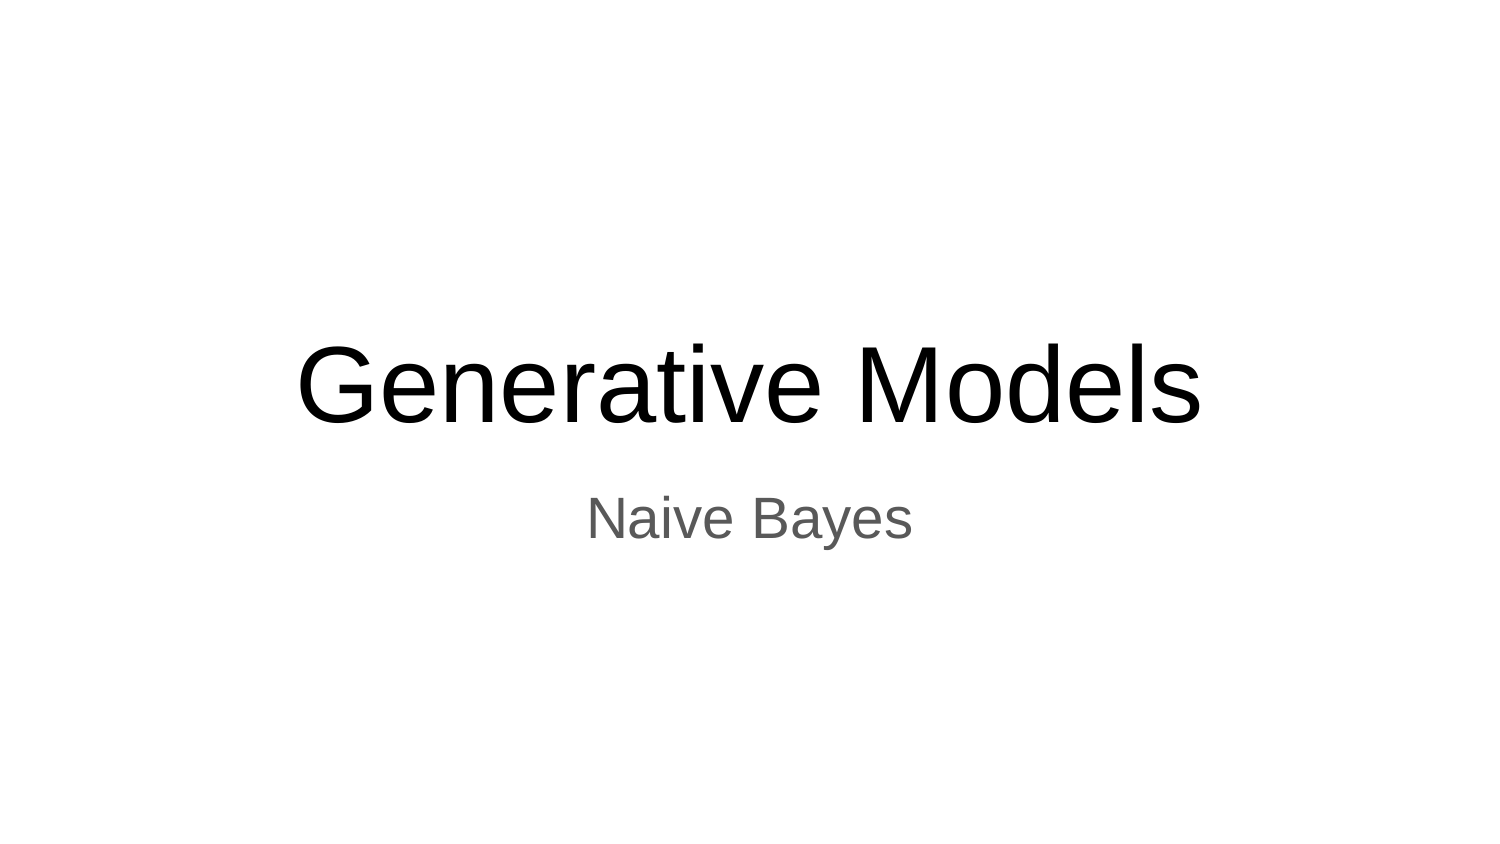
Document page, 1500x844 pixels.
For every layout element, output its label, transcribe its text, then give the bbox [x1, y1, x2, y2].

text_box Naive Bayes [51, 464, 1449, 595]
text_box Generative Models [51, 122, 1449, 459]
